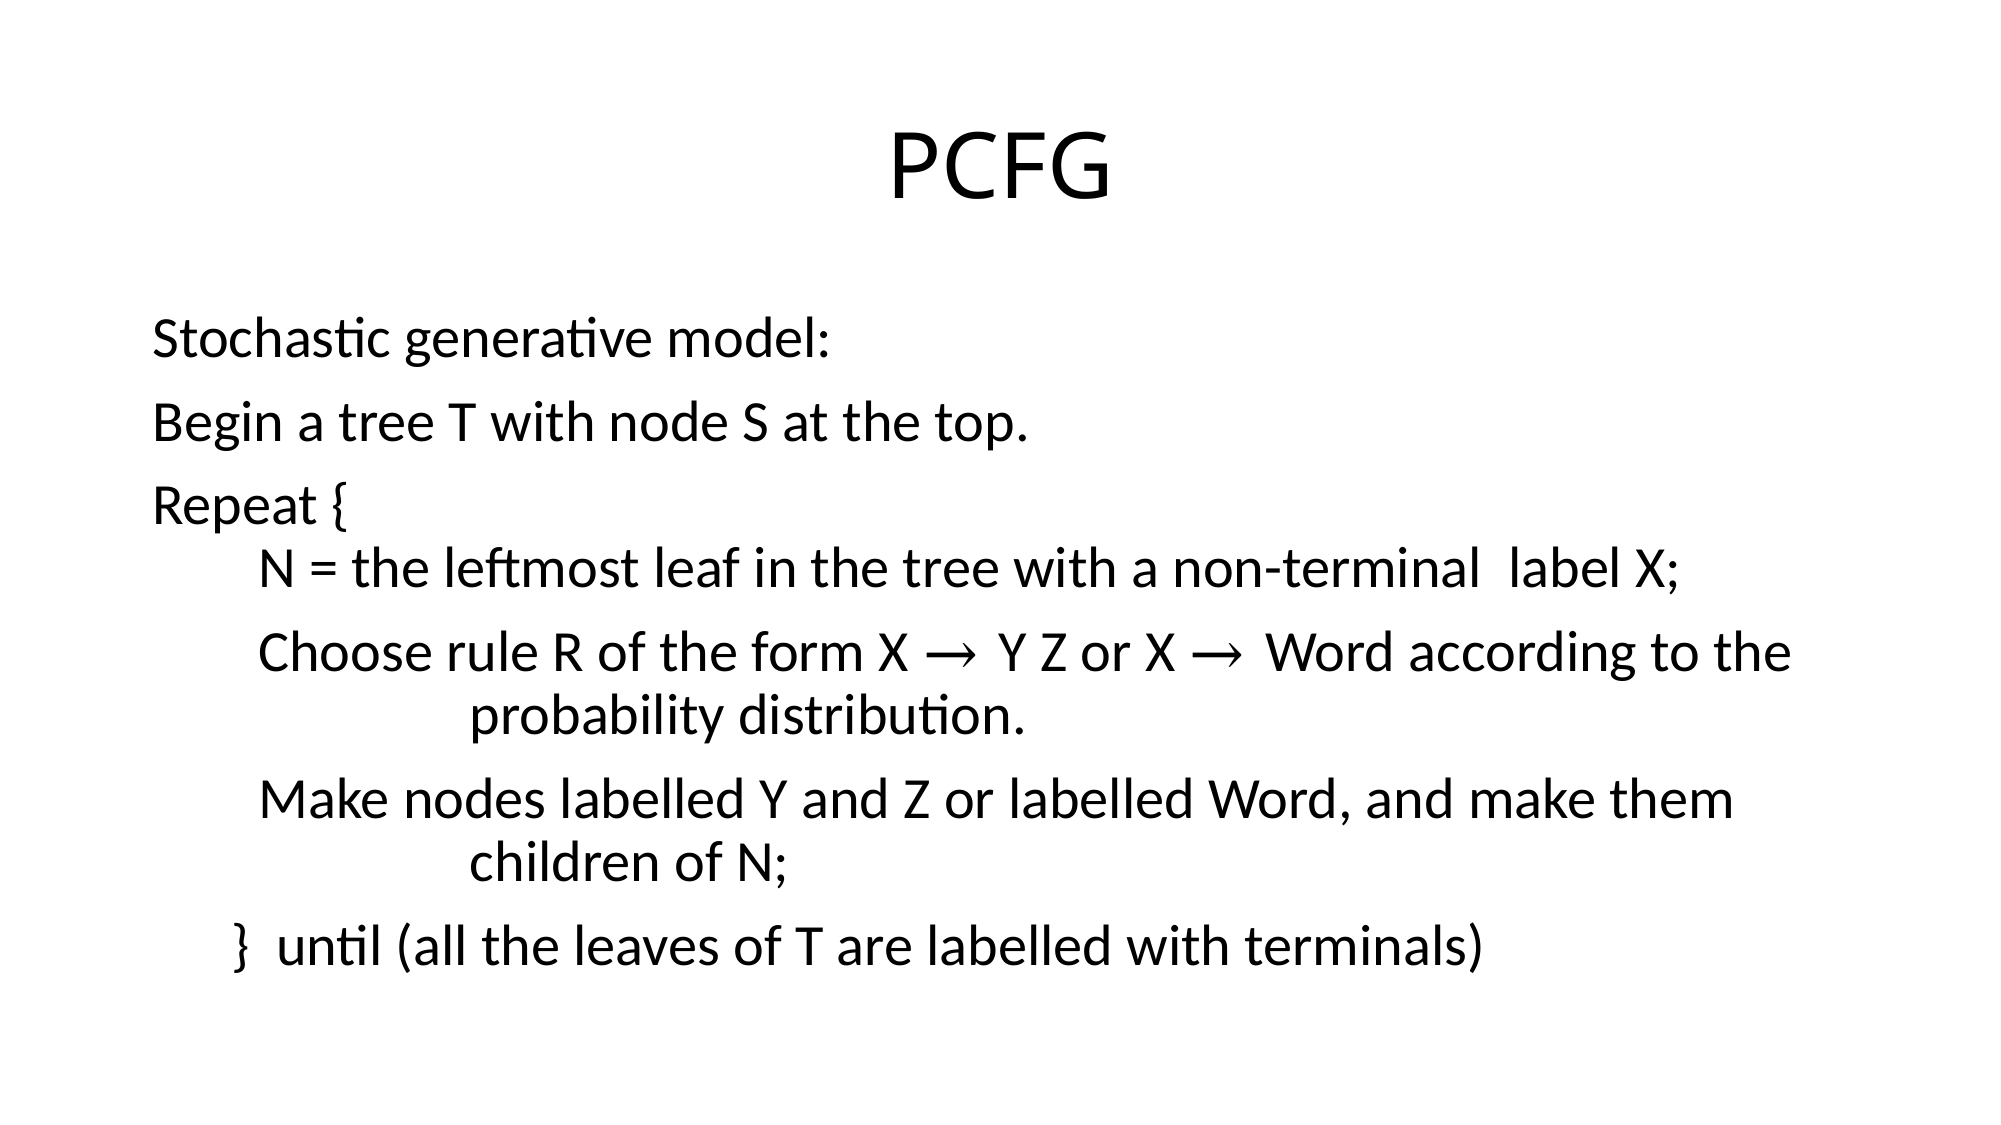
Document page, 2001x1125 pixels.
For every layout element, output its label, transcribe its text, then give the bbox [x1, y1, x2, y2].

list Stochastic generative model: Begin a tree T with node S at the top. Repeat { N = the leftmost leaf in the tree with a non-terminal label X; Choose rule R of the form X → Y Z or X → Word according to the probability distribution. Make nodes labelled Y and Z or labelled Word, and make them children of N; } until (all the leaves of T are labelled with terminals) [137, 299, 1863, 1014]
title PCFG [137, 59, 1863, 278]
